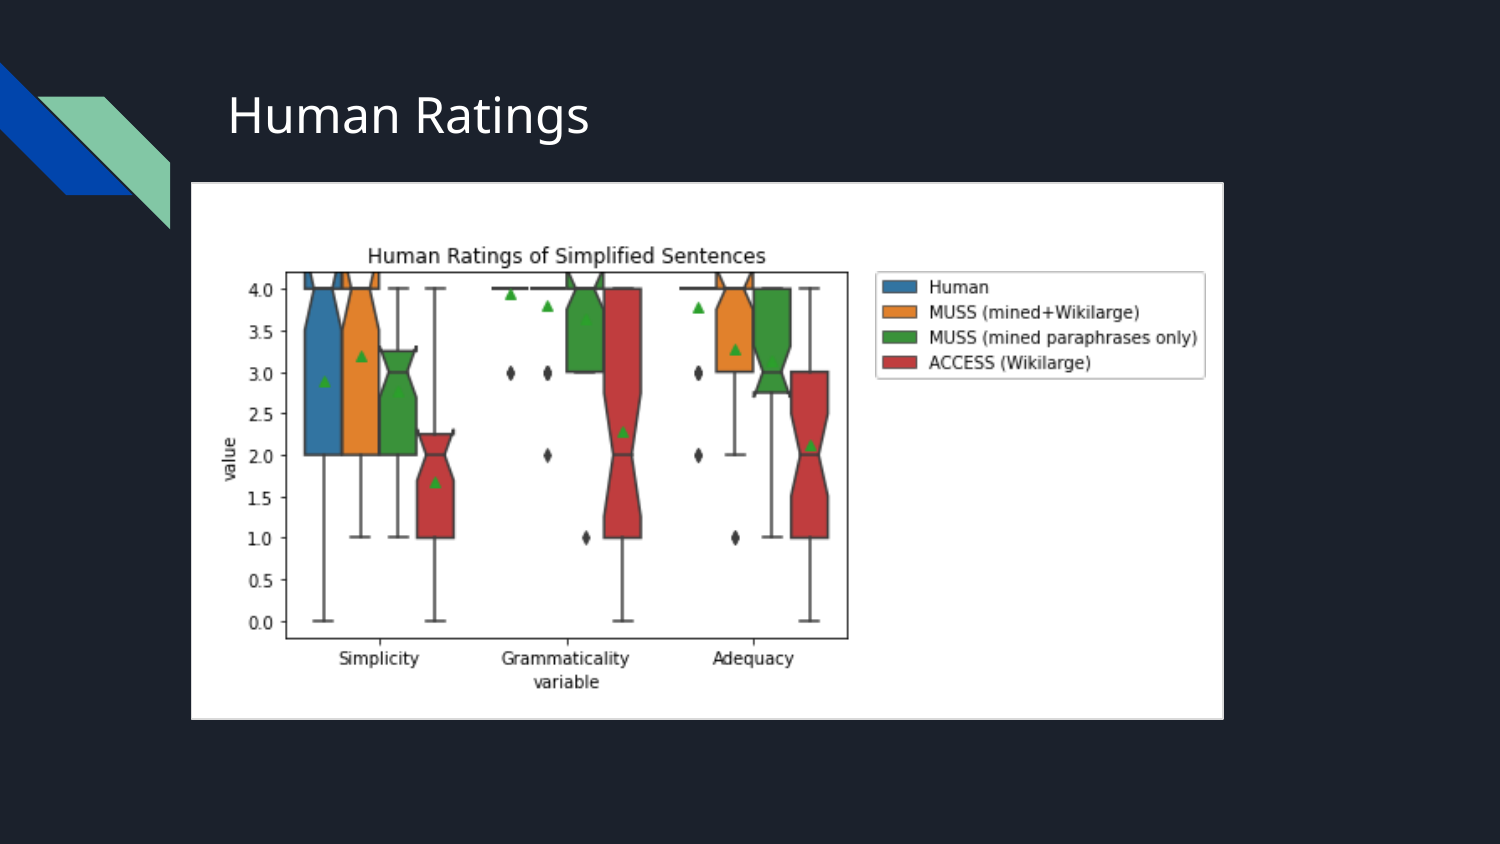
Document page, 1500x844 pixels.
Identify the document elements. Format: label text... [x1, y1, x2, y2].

picture [211, 235, 1217, 702]
text_box [191, 183, 1223, 719]
title Human Ratings [212, 64, 1368, 215]
